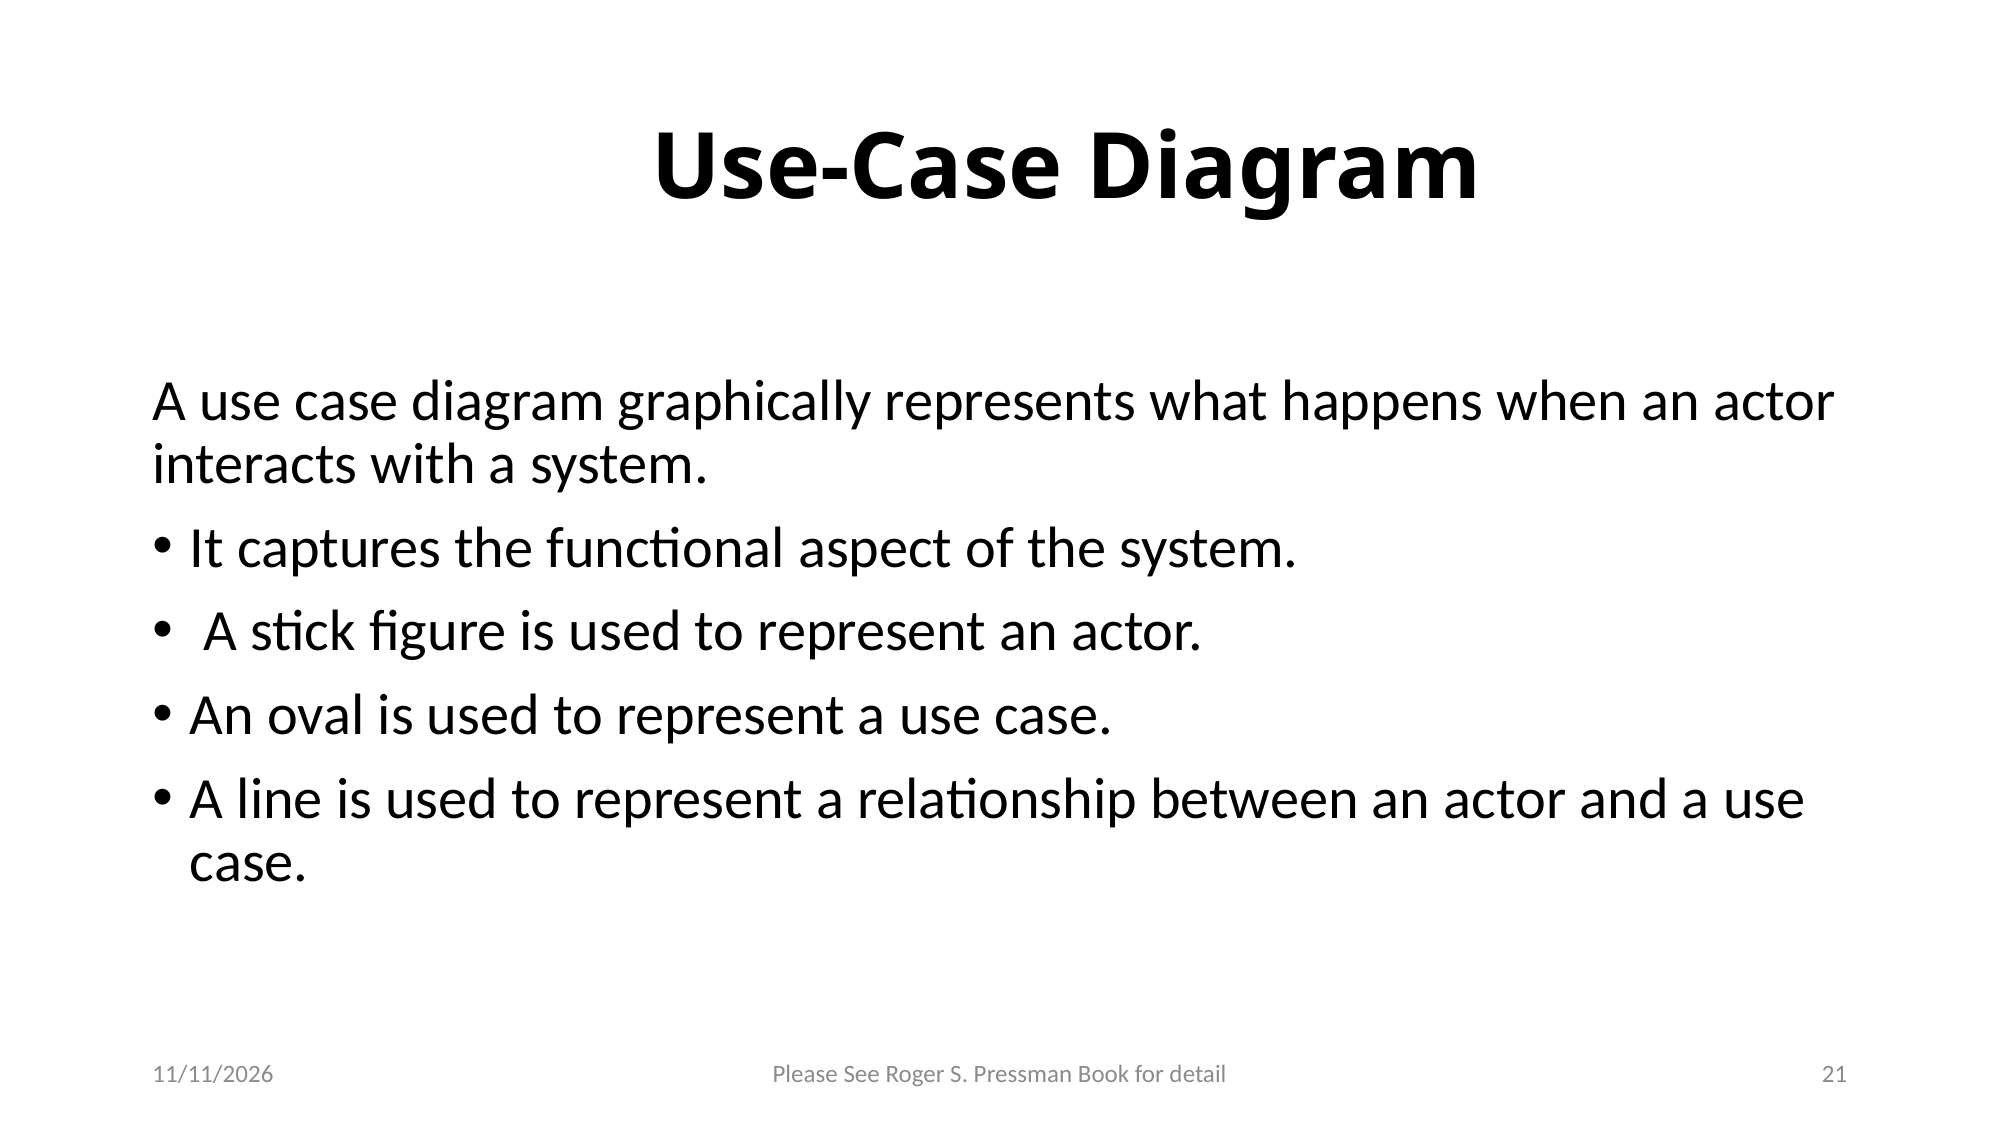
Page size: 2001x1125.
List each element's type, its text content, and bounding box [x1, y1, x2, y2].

slide_number 21 [1412, 1042, 1863, 1103]
title Use-Case Diagram [137, 59, 1863, 278]
footer Please See Roger S. Pressman Book for detail [662, 1042, 1338, 1103]
list A use case diagram graphically represents what happens when an actor interacts with a system. It captures the functional aspect of the system. A stick figure is used to represent an actor. An oval is used to represent a use case. A line is used to represent a relationship between an actor and a use case. [137, 299, 1863, 1014]
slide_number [137, 1042, 588, 1103]
